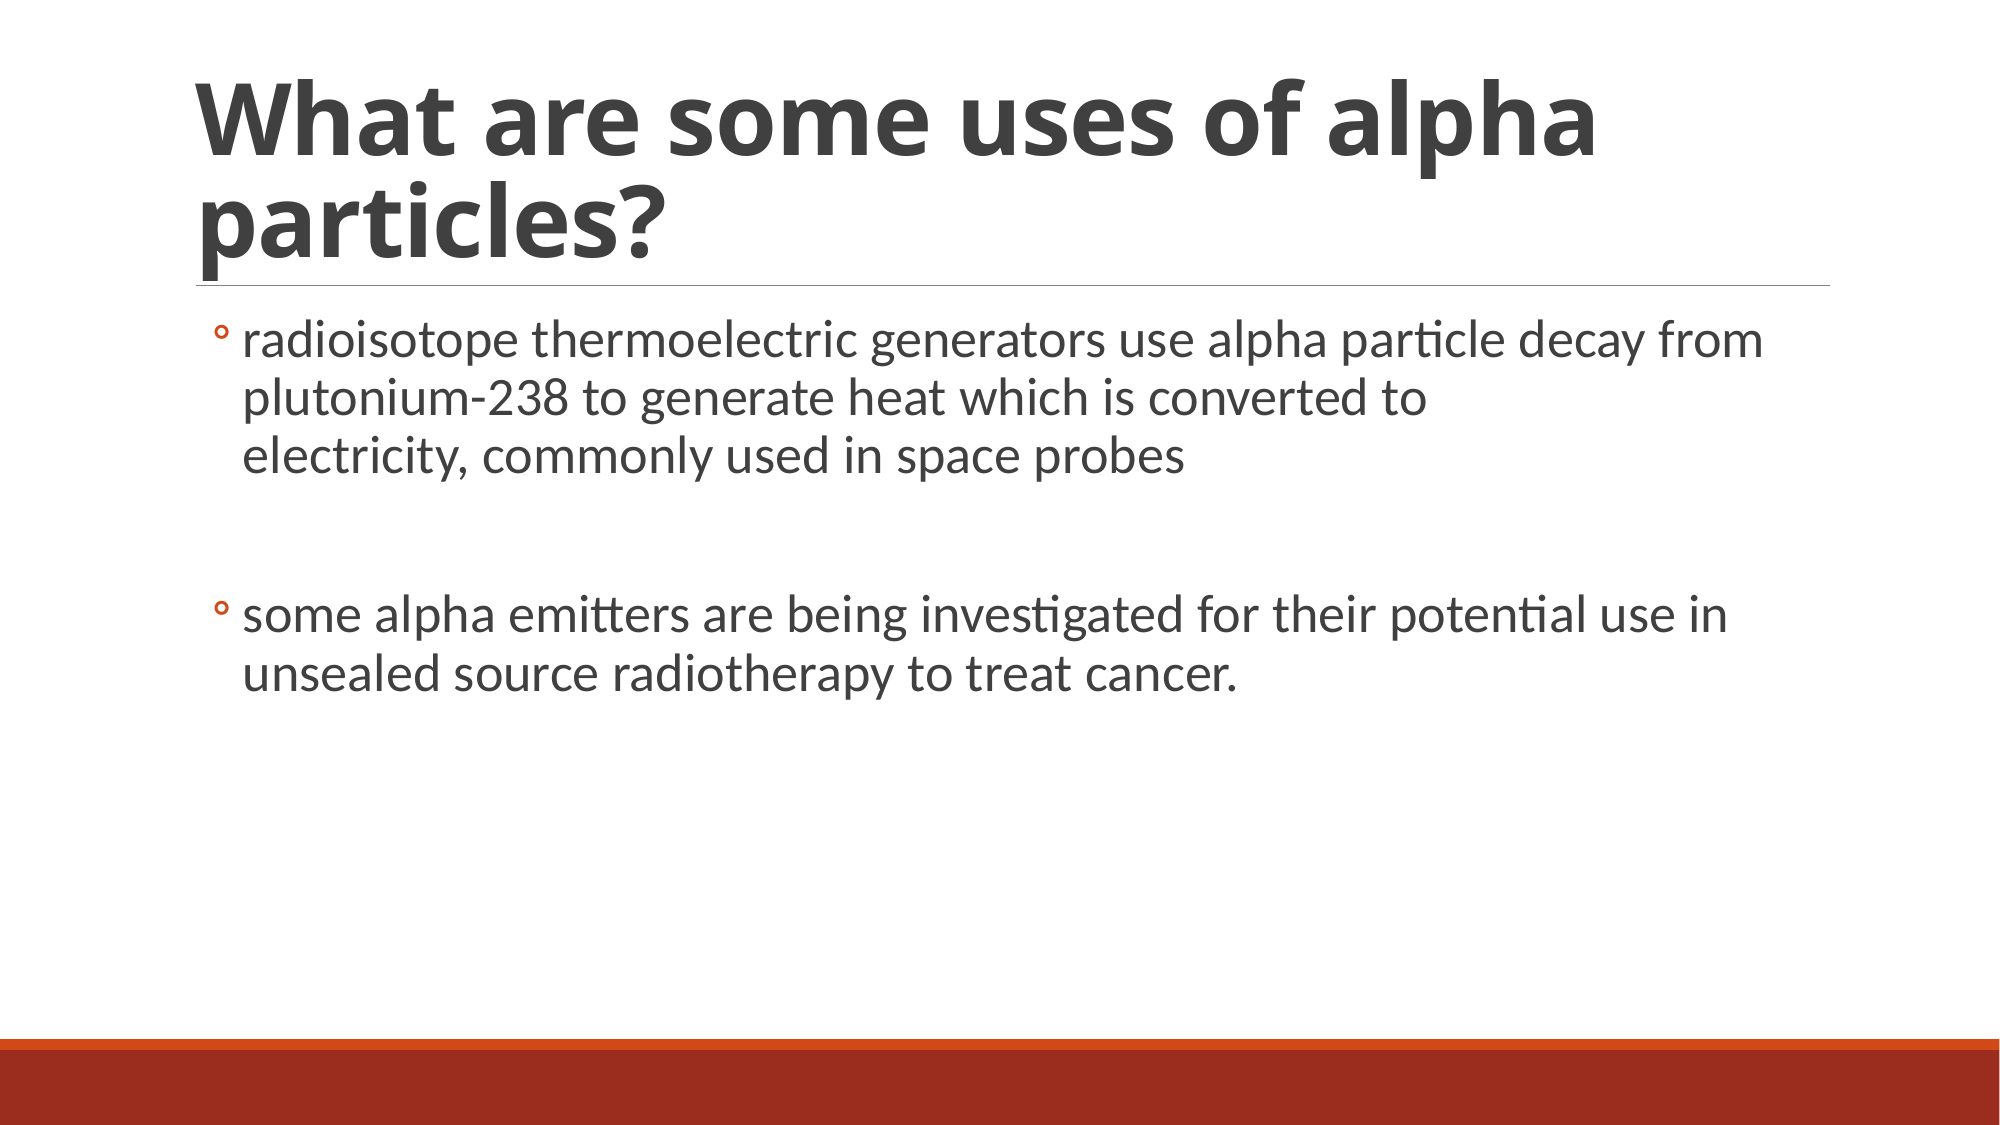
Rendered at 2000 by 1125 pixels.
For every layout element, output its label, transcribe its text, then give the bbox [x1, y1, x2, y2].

list radioisotope thermoelectric generators use alpha particle decay from plutonium-238 to generate heat which is converted to electricity, commonly used in space probes some alpha emitters are being investigated for their potential use in unsealed source radiotherapy to treat cancer. [179, 302, 1830, 963]
title What are some uses of alpha particles? [179, 47, 1830, 285]
